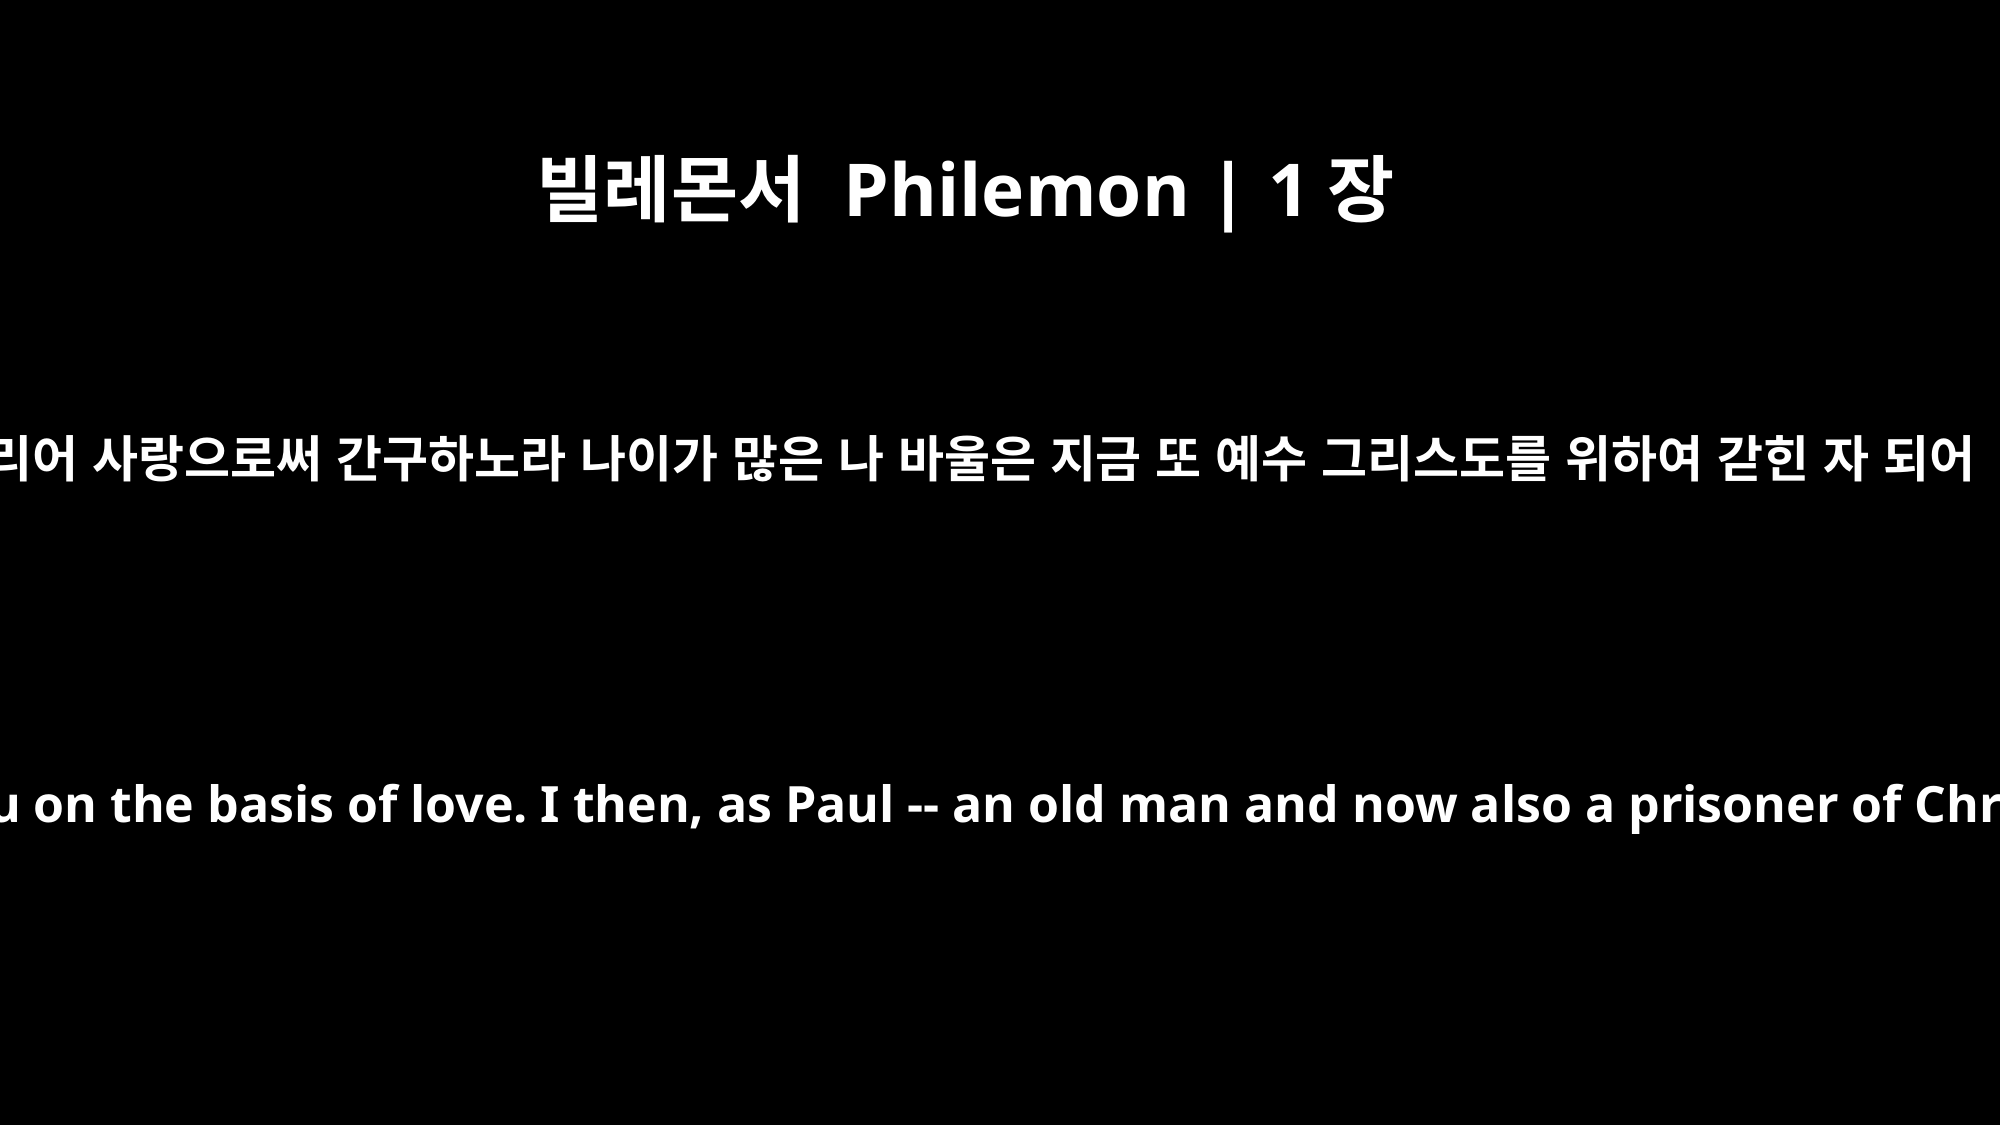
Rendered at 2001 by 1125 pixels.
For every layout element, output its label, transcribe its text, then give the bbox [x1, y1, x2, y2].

text_box yet I appeal to you on the basis of love. I then, as Paul -- an old man and now also a prisoner of Christ Jesus -- [0, 764, 2000, 840]
text_box 빌레몬서 Philemon | 1장 [521, 136, 1410, 239]
text_box 9 도리어 사랑으로써 간구하노라 나이가 많은 나 바울은 지금 또 예수 그리스도를 위하여 갇힌 자 되어 [0, 359, 1992, 495]
